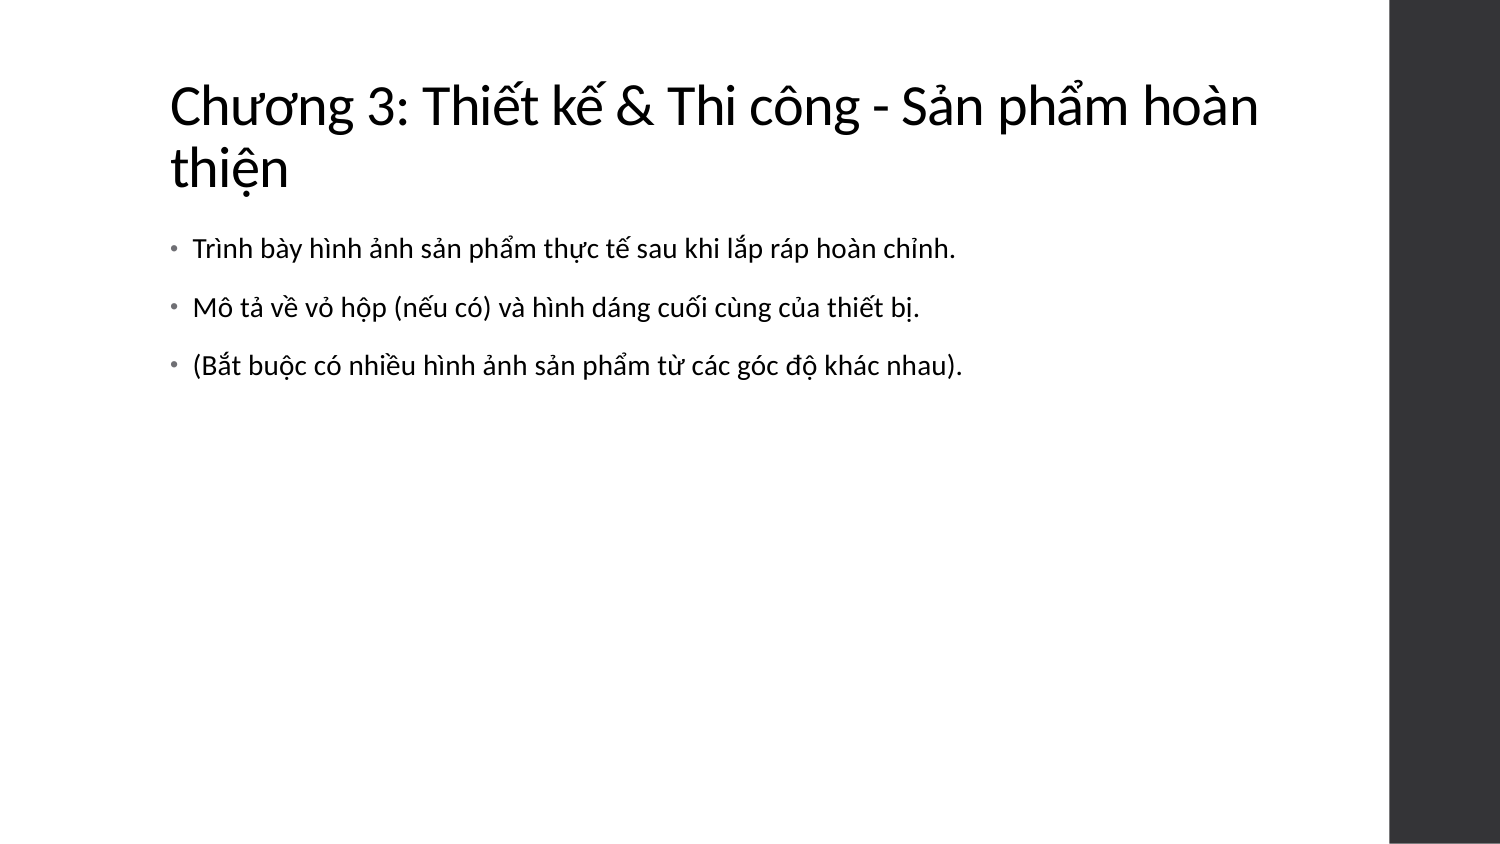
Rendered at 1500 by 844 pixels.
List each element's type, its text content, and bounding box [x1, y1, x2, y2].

list Trình bày hình ảnh sản phẩm thực tế sau khi lắp ráp hoàn chỉnh. Mô tả về vỏ hộp (nếu có) và hình dáng cuối cùng của thiết bị. (Bắt buộc có nhiều hình ảnh sản phẩm từ các góc độ khác nhau). [155, 225, 1213, 761]
title Chương 3: Thiết kế & Thi công - Sản phẩm hoàn thiện [155, 45, 1348, 209]
